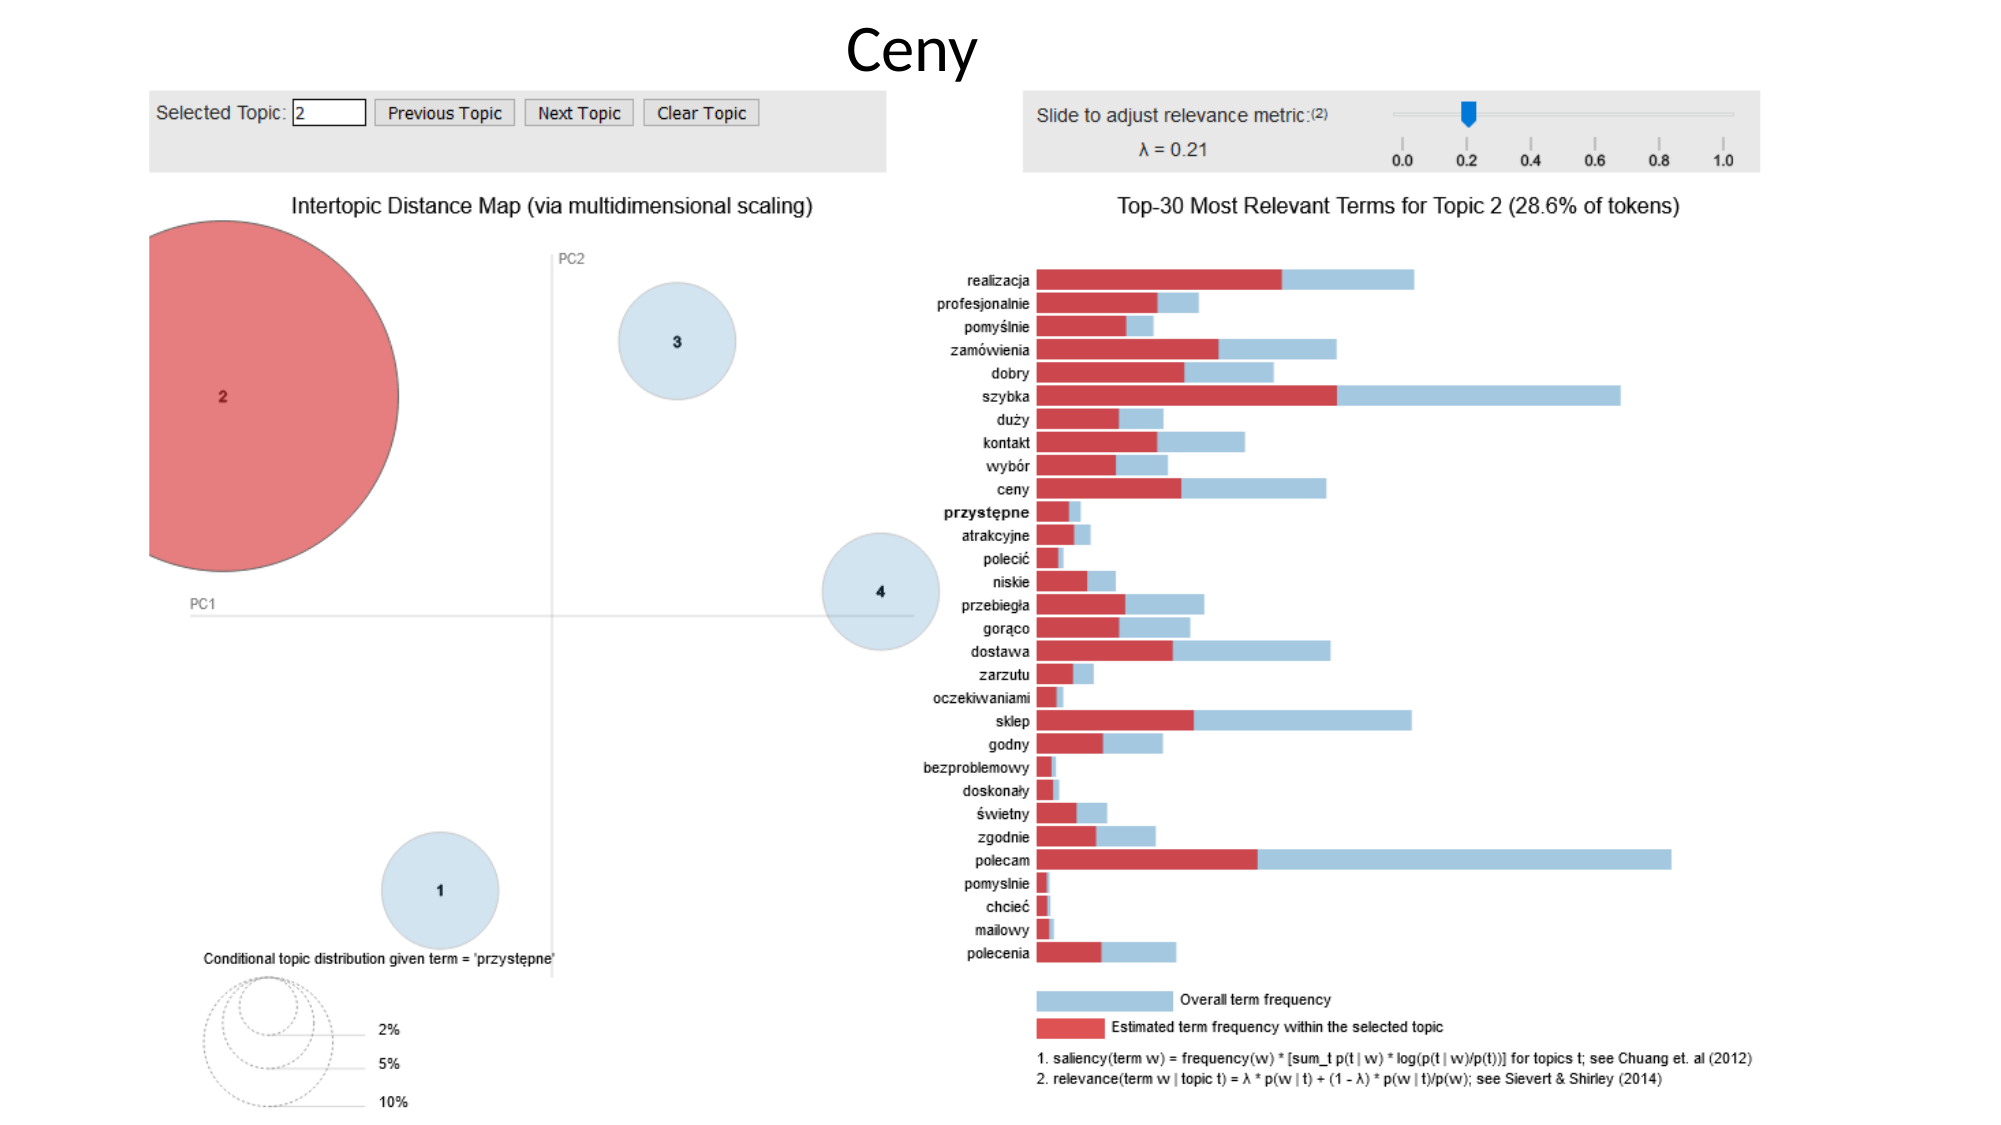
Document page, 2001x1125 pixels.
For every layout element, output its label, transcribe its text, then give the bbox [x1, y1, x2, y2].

text_box Ceny [831, 0, 1983, 93]
picture [148, 83, 1770, 1125]
